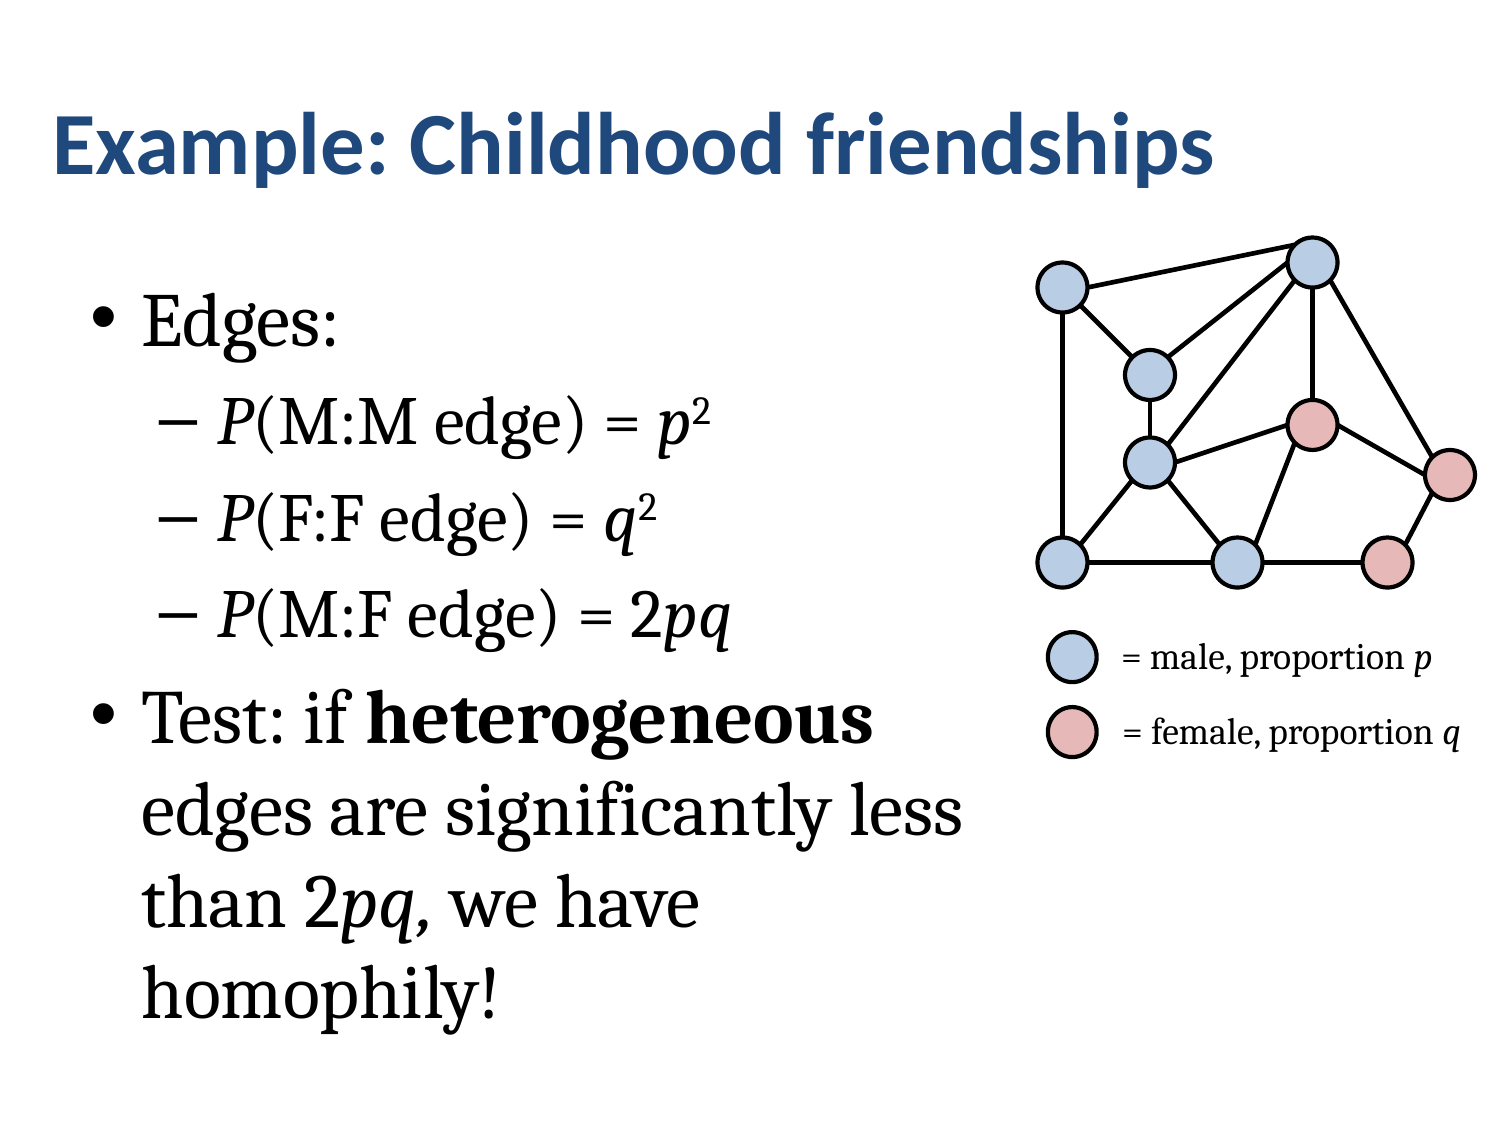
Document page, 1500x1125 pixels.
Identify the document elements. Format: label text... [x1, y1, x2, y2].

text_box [1037, 237, 1476, 588]
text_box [1047, 624, 1488, 761]
list Edges: P(M:M edge) = p2 P(F:F edge) = q2 P(M:F edge) = 2pq Test: if heterogeneous edges are significantly less than 2pq, we have homophily! [75, 262, 1025, 1050]
title Example: Childhood friendships [37, 45, 1463, 233]
